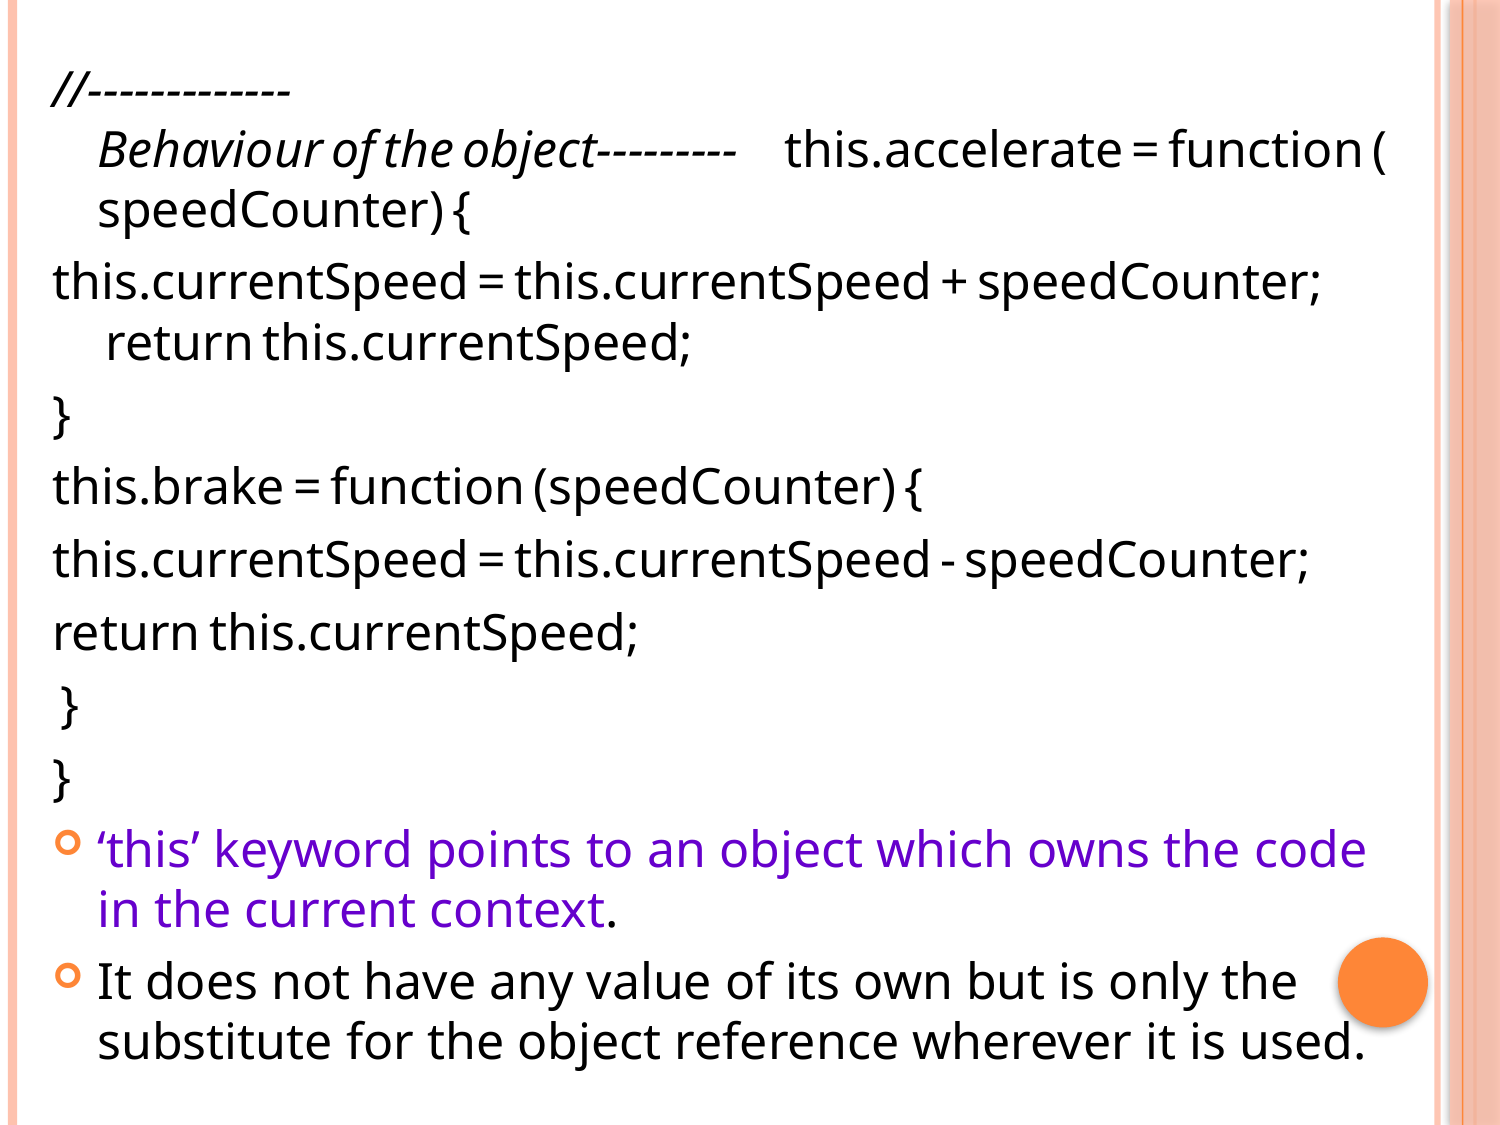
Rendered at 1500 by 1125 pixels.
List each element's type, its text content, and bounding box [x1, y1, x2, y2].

list //-------------Behaviour of the object--------- this.accelerate = function (speedCounter) { this.currentSpeed = this.currentSpeed + speedCounter; return this.currentSpeed; } this.brake = function (speedCounter) { this.currentSpeed = this.currentSpeed - speedCounter; return this.currentSpeed; } } ‘this’ keyword points to an object which owns the code in the current context. It does not have any value of its own but is only the substitute for the object reference wherever it is used. [37, 50, 1413, 1062]
